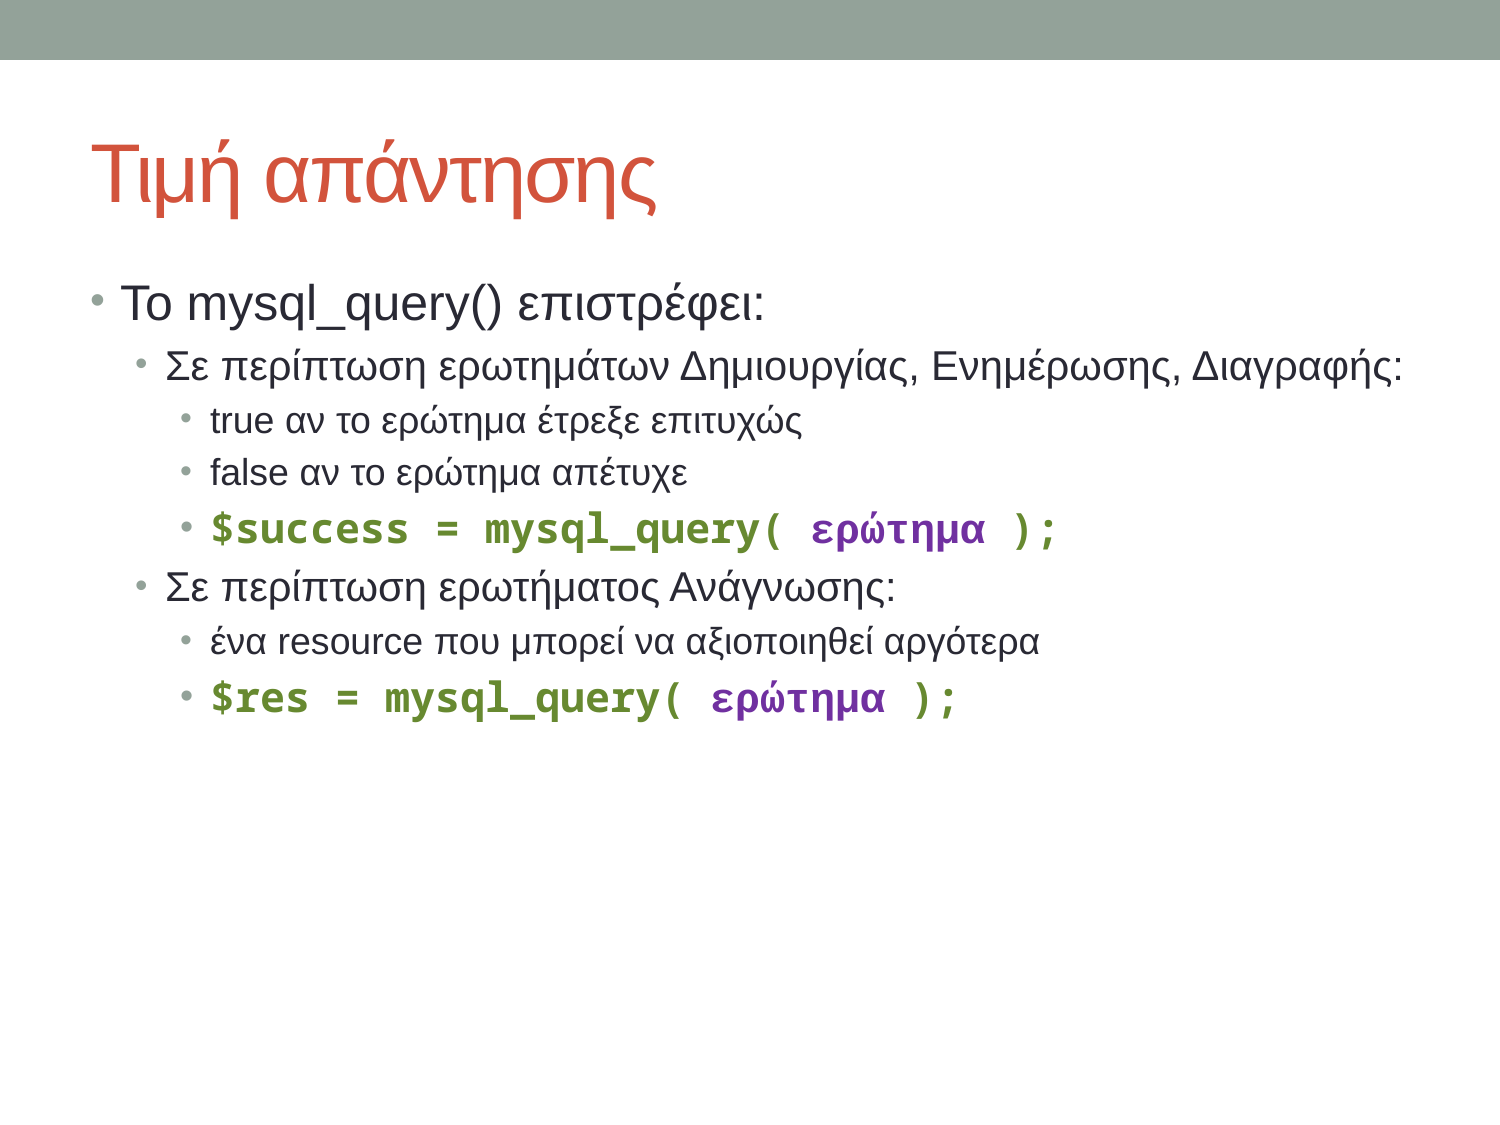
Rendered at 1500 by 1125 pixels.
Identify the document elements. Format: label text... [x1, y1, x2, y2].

title Τιμή απάντησης [75, 87, 1425, 250]
list Το mysql_query() επιστρέφει: Σε περίπτωση ερωτημάτων Δημιουργίας, Ενημέρωσης, Διαγραφής: true αν το ερώτημα έτρεξε επιτυχώς false αν το ερώτημα απέτυχε $success = mysql_query( ερώτημα ); Σε περίπτωση ερωτήματος Ανάγνωσης: ένα resource που μπορεί να αξιοποιηθεί αργότερα $res = mysql_query( ερώτημα ); [75, 262, 1425, 1063]
